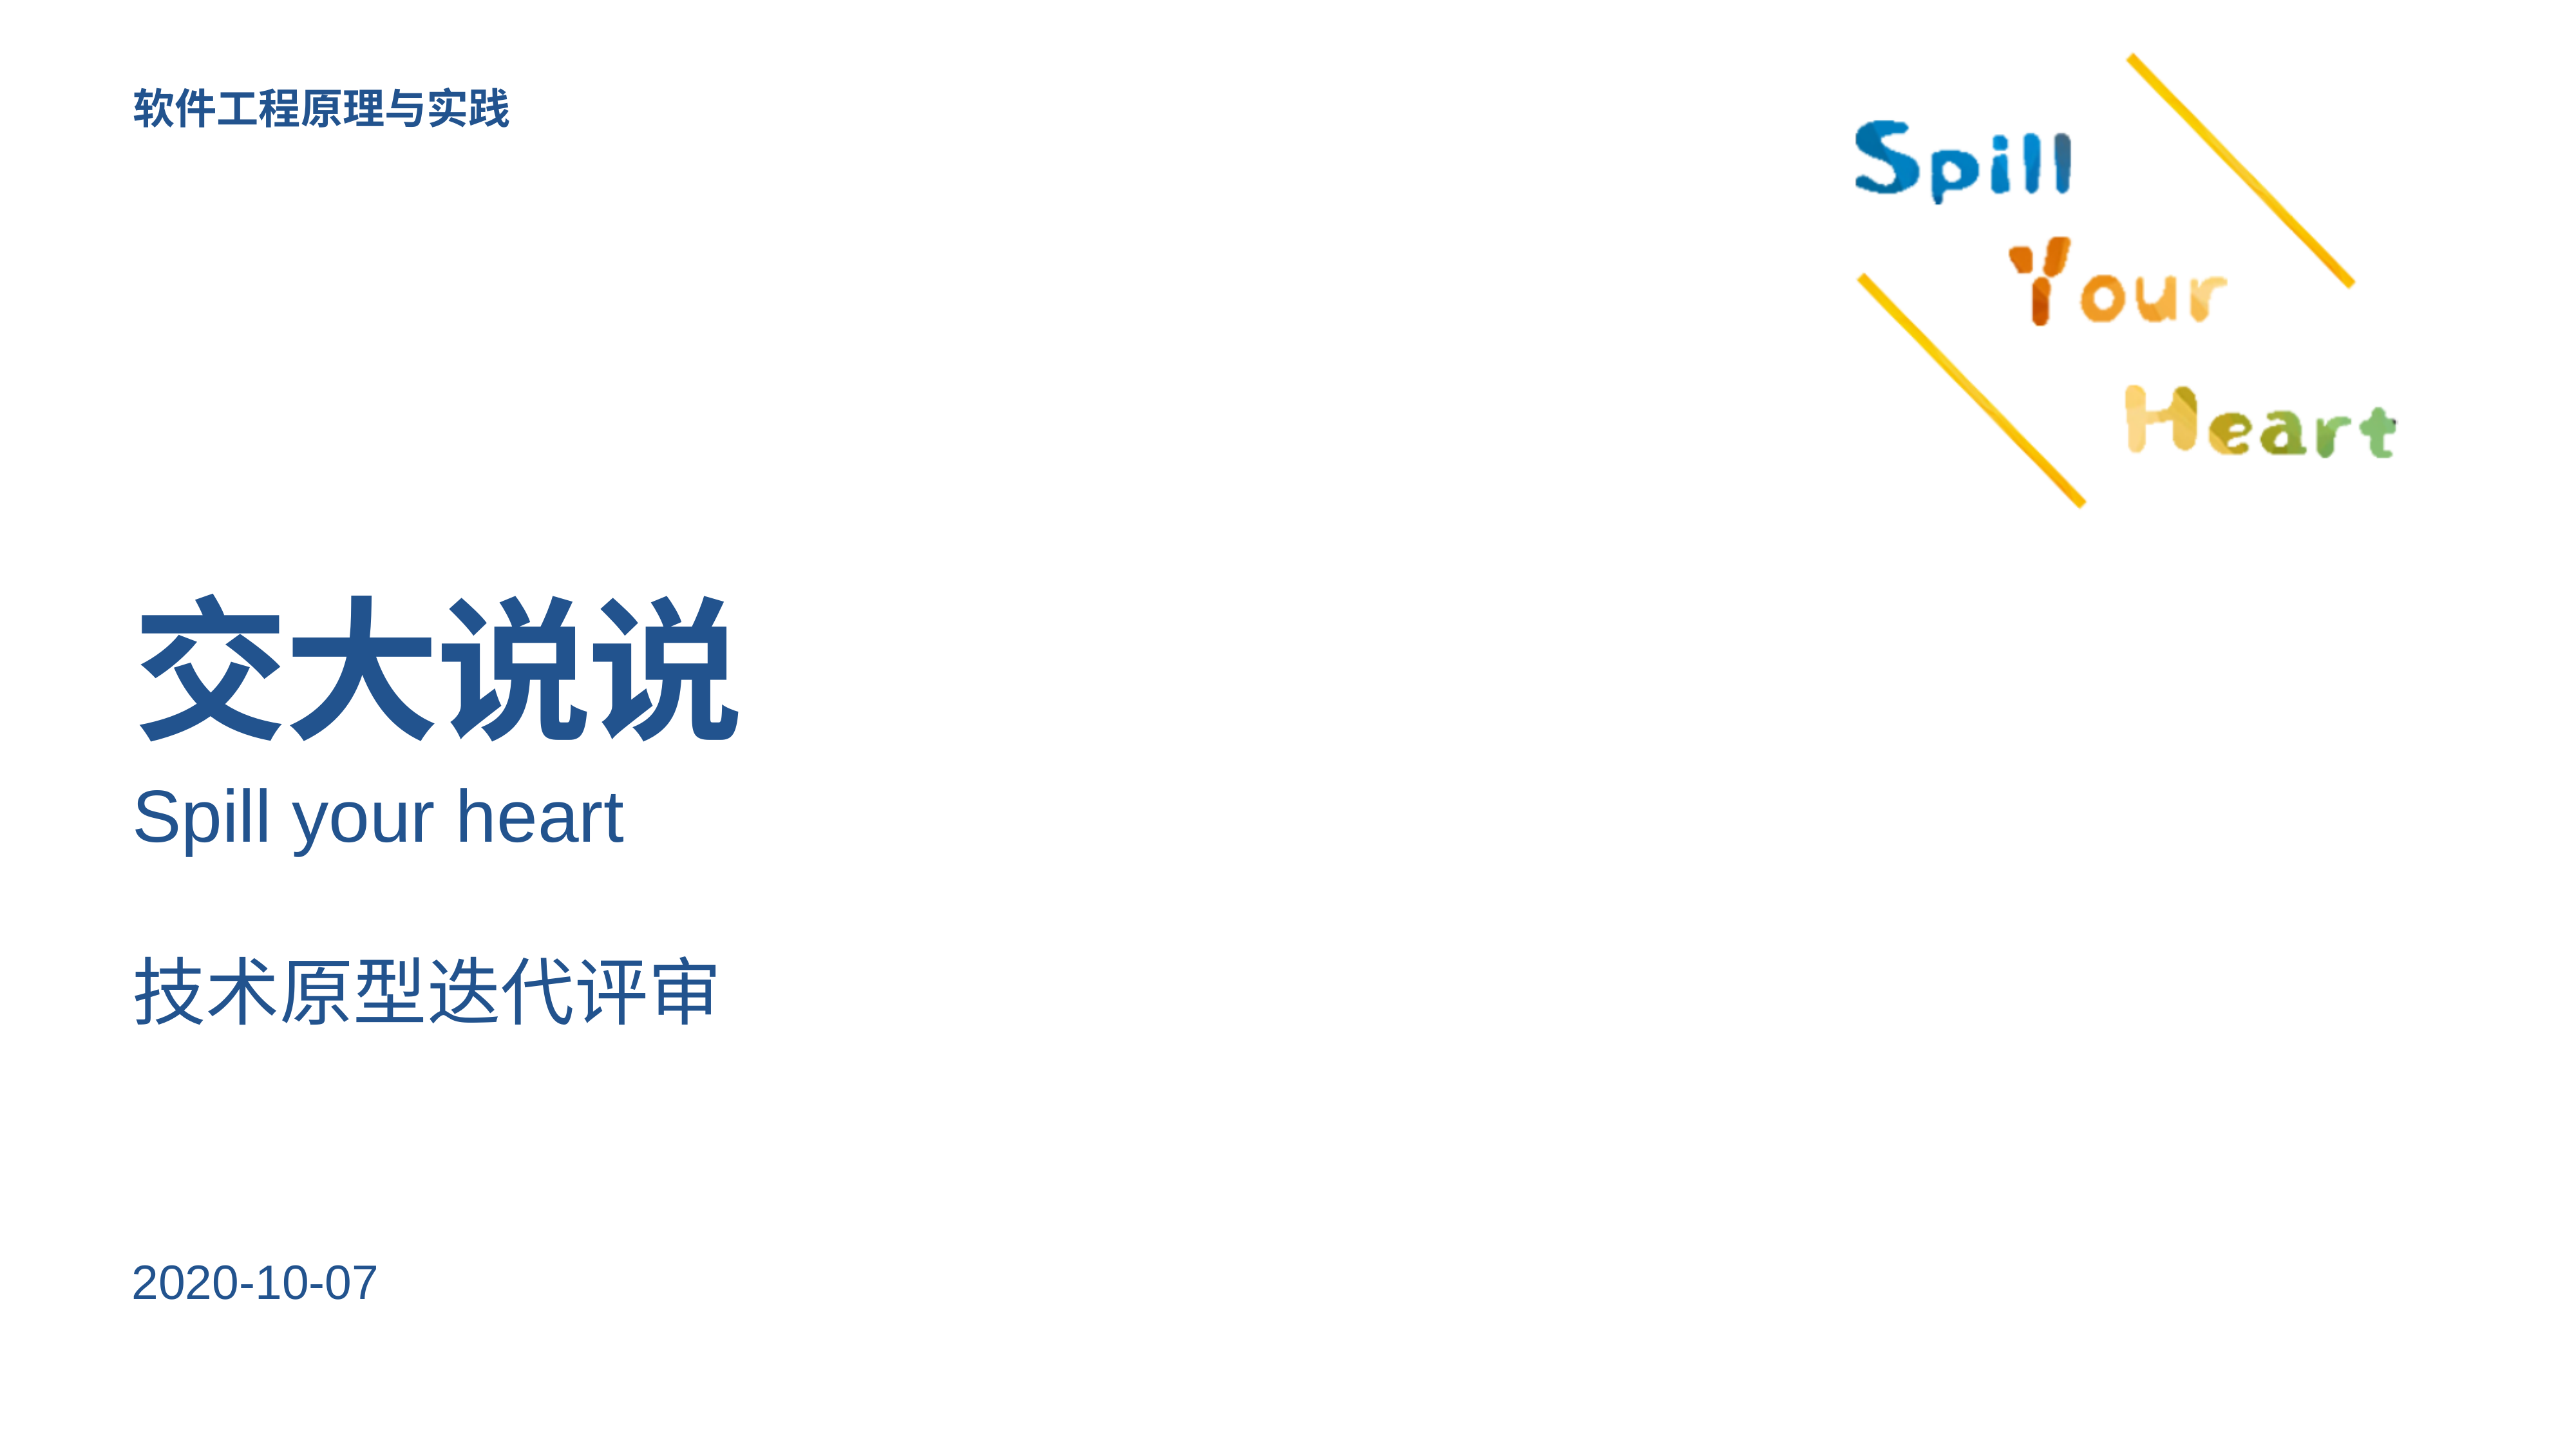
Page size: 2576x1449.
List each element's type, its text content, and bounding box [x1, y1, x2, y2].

list 2020-10-07 [126, 1252, 2448, 1321]
list 软件工程原理与实践 [127, 71, 1734, 142]
picture [1703, 0, 2521, 632]
list Spill your heart 技术原型迭代评审 [126, 762, 2448, 1122]
title 交大说说 [127, 271, 2449, 764]
